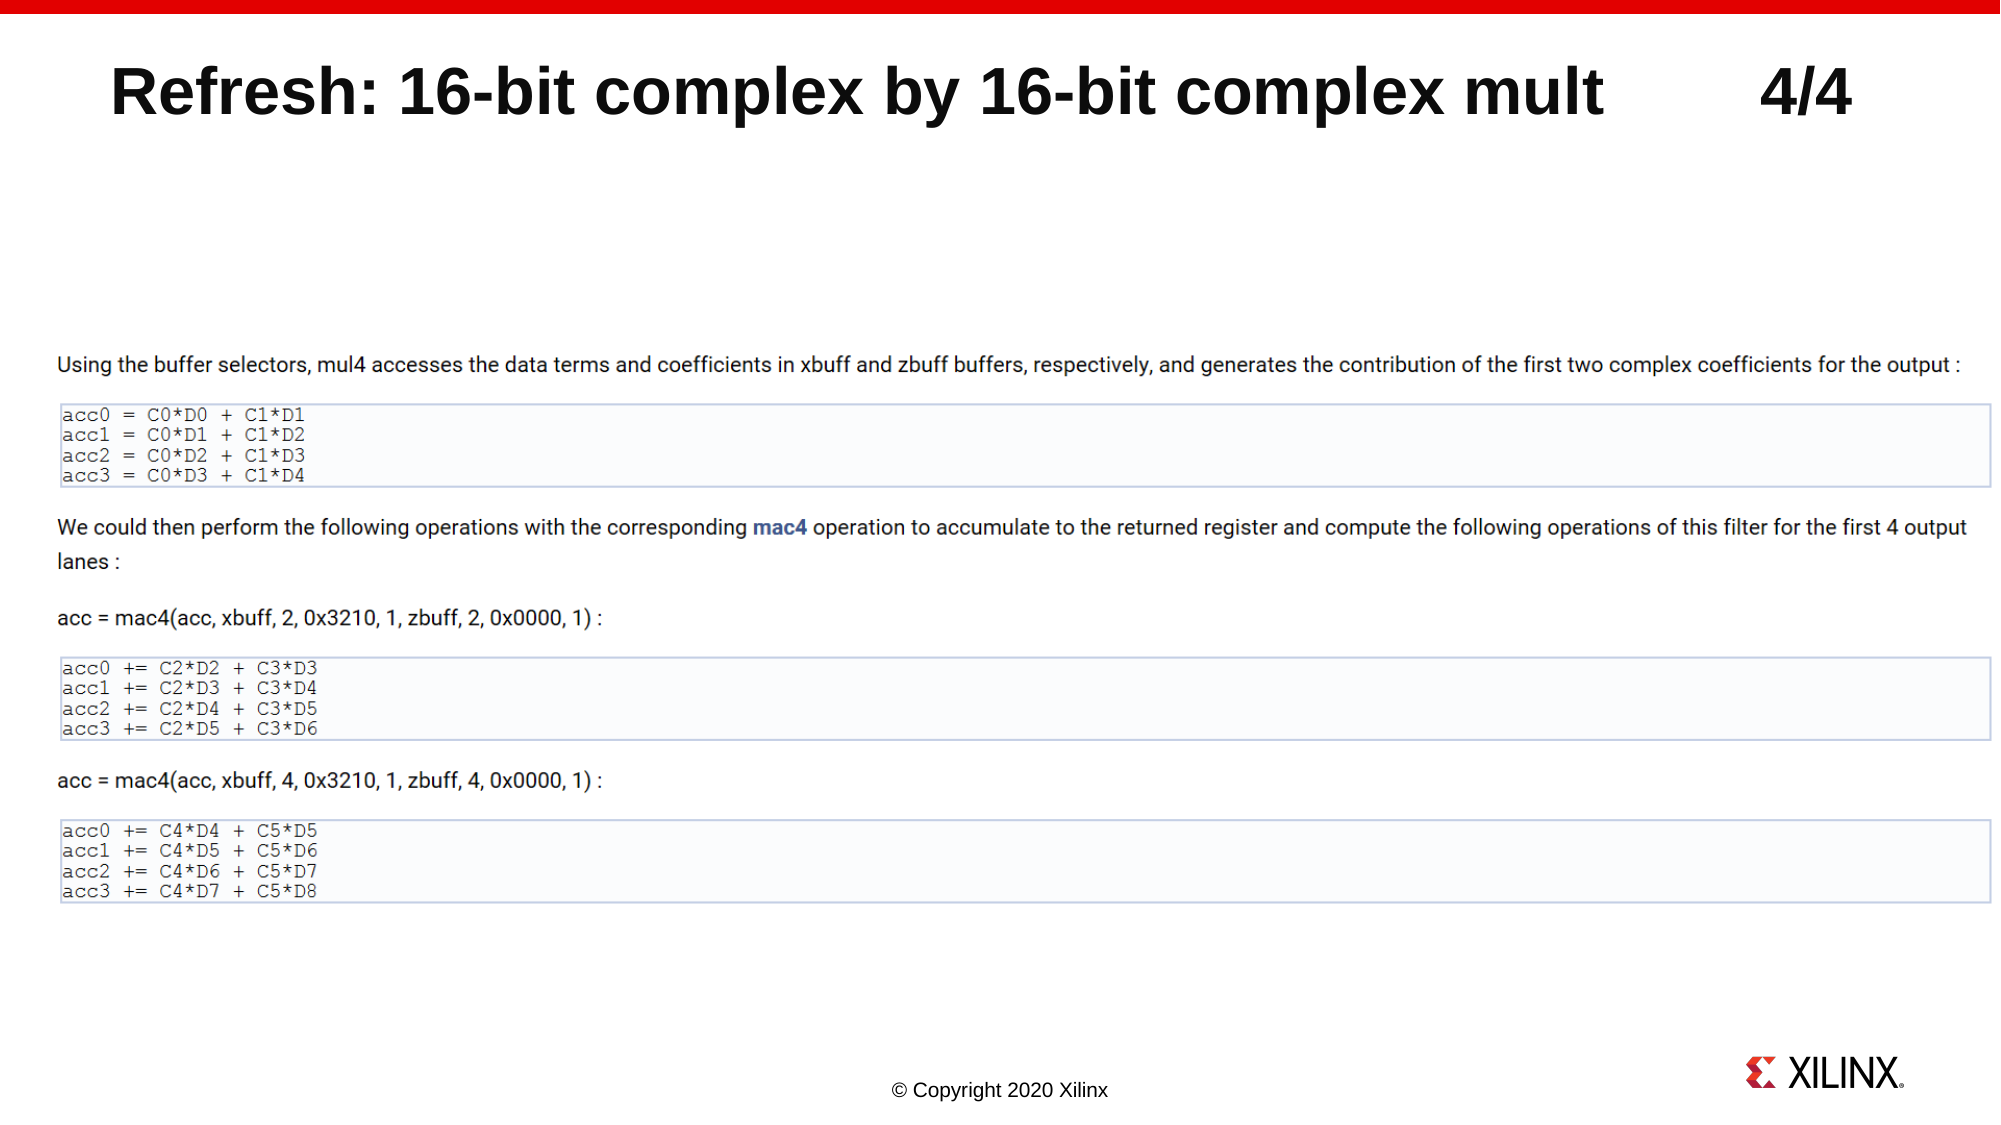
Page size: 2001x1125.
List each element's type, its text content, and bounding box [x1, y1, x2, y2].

title Refresh: 16-bit complex by 16-bit complex mult 4/4 [95, 50, 1905, 210]
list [56, 345, 2000, 915]
picture [1745, 1056, 1905, 1089]
